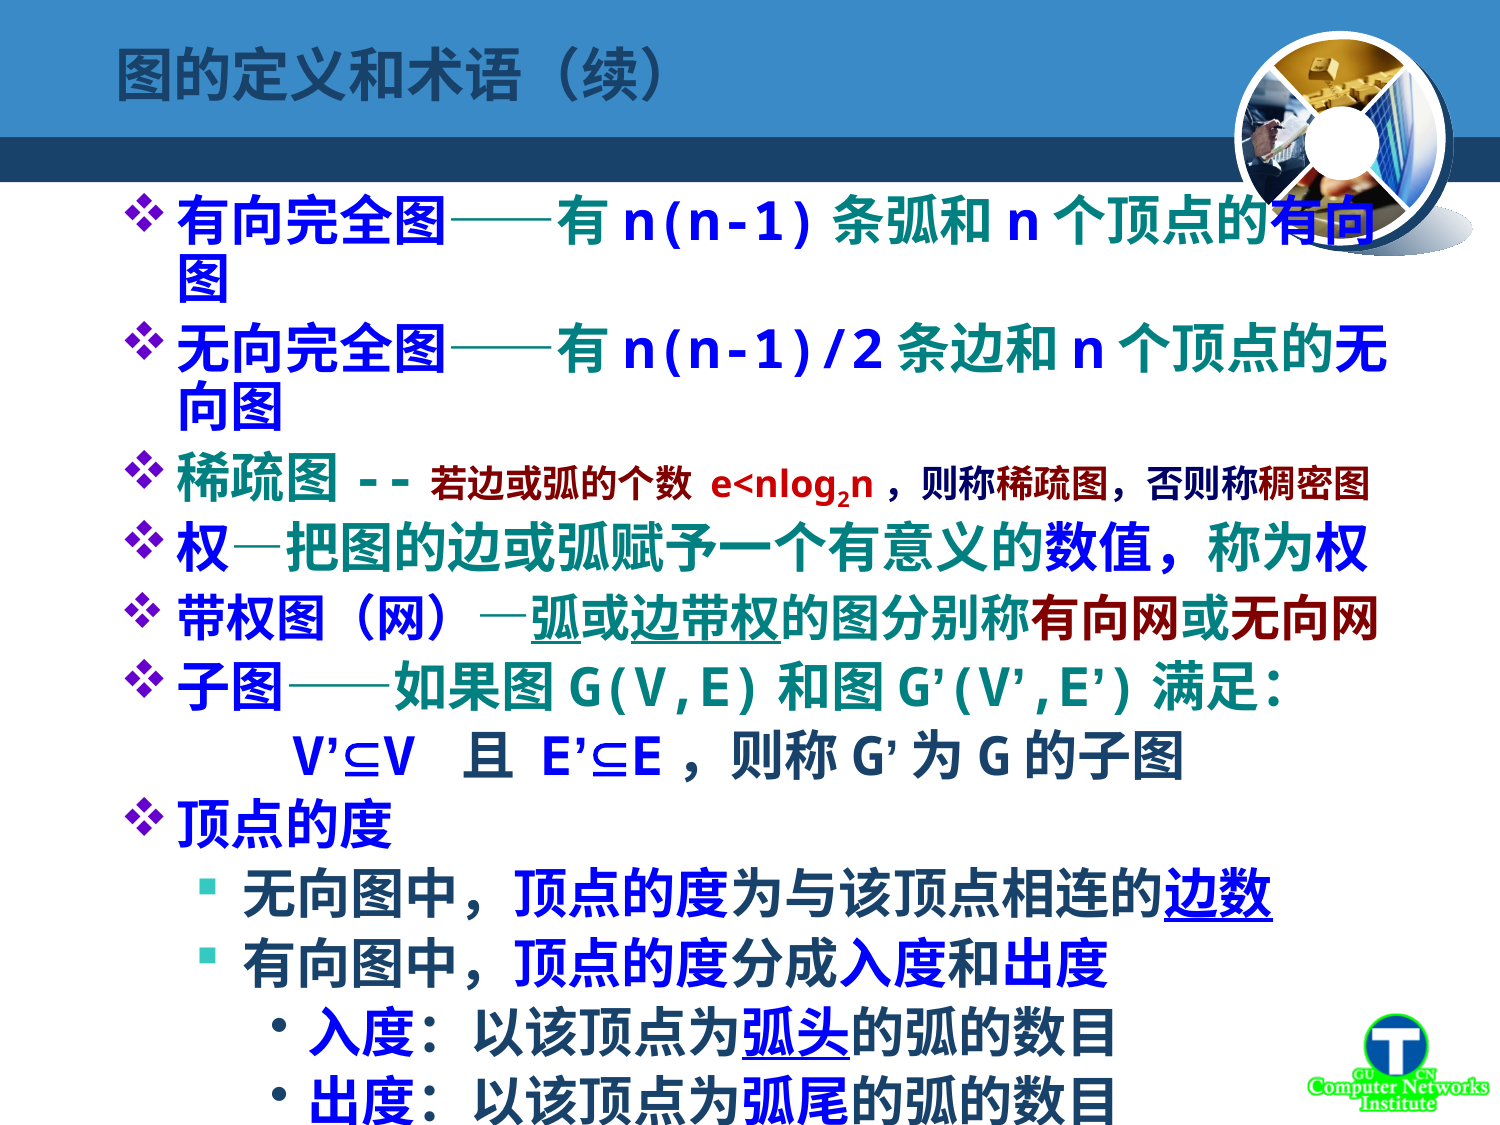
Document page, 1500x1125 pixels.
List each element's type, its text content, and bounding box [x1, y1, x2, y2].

list 有向完全图——有n(n-1)条弧和n个顶点的有向图 无向完全图——有n(n-1)/2条边和n个顶点的无向图 稀疏图--若边或弧的个数 e<nlog2n，则称稀疏图，否则称稠密图 权—把图的边或弧赋予一个有意义的数值，称为权 带权图（网）—弧或边带权的图分别称有向网或无向网 子图——如果图G(V,E)和图G’(V’,E’)满足： V’V 且 E’E，则称G’为G的子图 顶点的度 无向图中，顶点的度为与该顶点相连的边数 有向图中，顶点的度分成入度和出度 入度：以该顶点为弧头的弧的数目 出度：以该顶点为弧尾的弧的数目 [105, 185, 1436, 1101]
picture [1365, 69, 1438, 185]
picture [1295, 167, 1381, 185]
picture [1241, 70, 1315, 185]
slide_number [1436, 1023, 1468, 1100]
picture [1305, 1011, 1491, 1115]
text_box 图的定义和术语（续） [100, 30, 810, 116]
picture [1274, 39, 1404, 114]
